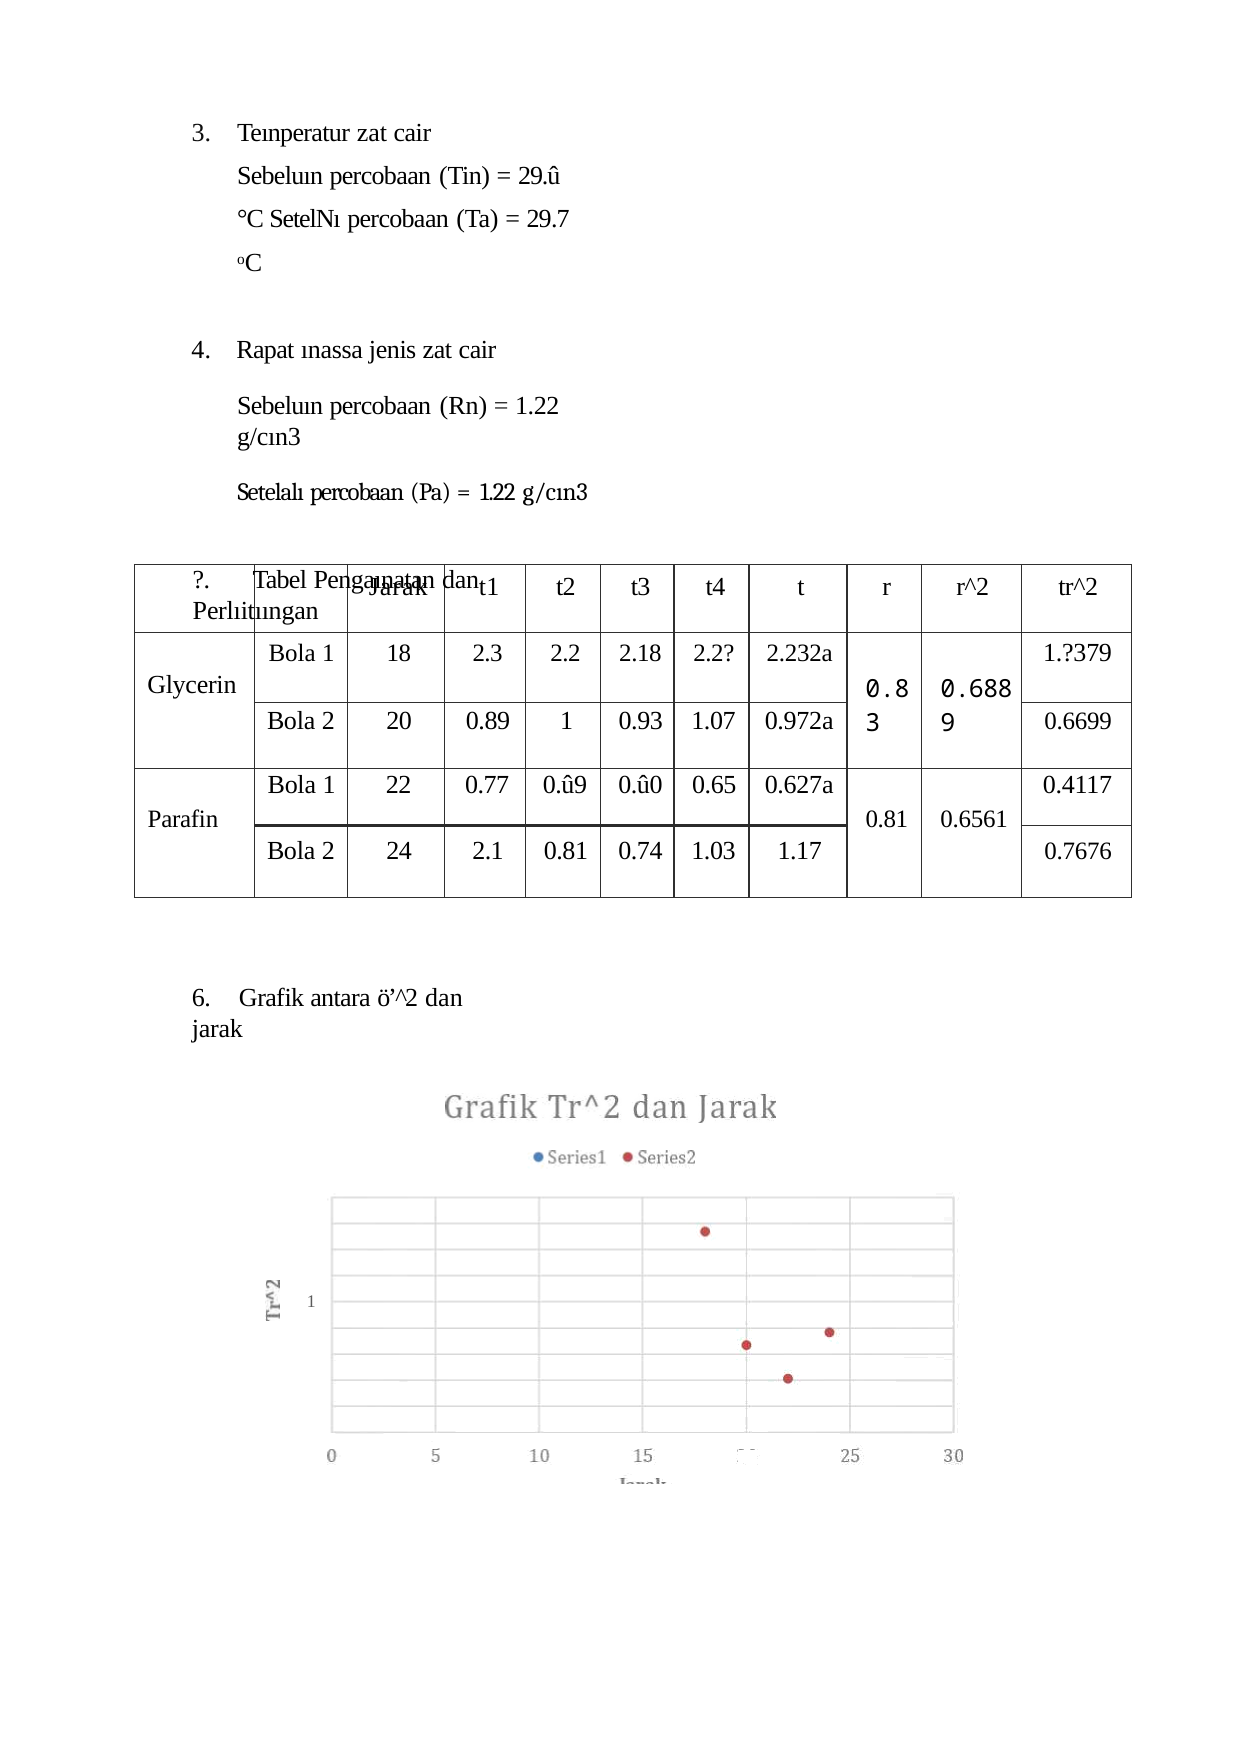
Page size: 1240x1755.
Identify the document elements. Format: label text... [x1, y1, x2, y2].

picture [265, 1280, 281, 1321]
table_cell 0.972a [750, 703, 846, 768]
table_cell Bola 1 [255, 769, 347, 824]
table_cell 18 [348, 633, 444, 702]
table_cell Bola 1 [255, 633, 347, 702]
table_cell 2.18 [601, 633, 673, 702]
picture [327, 1150, 963, 1484]
table_header [135, 565, 254, 632]
table_cell Bola 2 [255, 827, 347, 897]
table_header r^2 [922, 565, 1021, 632]
table_cell 0.û9 [526, 769, 600, 824]
picture [445, 1093, 776, 1123]
table_cell 0.83 [848, 633, 921, 768]
table_header [255, 625, 347, 632]
text_box 1 [304, 1287, 317, 1311]
table_cell 1 [526, 703, 600, 768]
table_cell 0.7676 [1022, 826, 1131, 897]
table_cell 0.6561 [922, 769, 1021, 897]
table_cell 0.74 [601, 827, 673, 897]
table_cell 1.17 [750, 827, 846, 897]
table_header Jarak [348, 625, 444, 632]
table_cell 0.4117 [1022, 769, 1131, 825]
table_header t3 [601, 565, 673, 632]
table_cell 0.81 [848, 769, 921, 897]
table_cell 2.232a [750, 633, 846, 702]
table_cell 2.3 [445, 633, 525, 702]
table_cell 22 [348, 769, 444, 824]
table_cell 0.81 [526, 827, 600, 897]
table_cell 2.2? [675, 633, 748, 702]
table_header t4 [675, 565, 748, 632]
table_cell 0.627a [750, 769, 846, 824]
table_cell Parafin [135, 769, 254, 897]
table_cell Bola 2 [255, 703, 347, 768]
table_cell 24 [348, 827, 444, 897]
table_cell 1.?379 [1022, 633, 1131, 702]
table_cell 0.77 [445, 769, 525, 824]
table_cell 0.93 [601, 703, 673, 768]
table_cell 2.1 [445, 827, 525, 897]
table_cell Glycerin [135, 633, 254, 768]
table_cell 0.6699 [1022, 703, 1131, 768]
table_cell 1.03 [675, 827, 748, 897]
table_cell 2.2 [526, 633, 600, 702]
table_cell 0.û0 [601, 769, 673, 824]
table_header t2 [526, 625, 600, 632]
text_box Teınperatur zat cair Sebeluın percobaan (Tin) = 29.û °C SetelNı percobaan (Ta) = 29.7 oC Rapat ınassa jenis zat cair Sebeluın percobaan (Rn) = 1.22 g/cın3 Setelalı percobaan (Pa) = 1.22 g/cın3 ?. Tabel Pengaınatan dan Perlıitııngan [177, 100, 637, 625]
table_cell 1.07 [675, 703, 748, 768]
table_header t [750, 565, 846, 632]
table_header tr^2 [1022, 565, 1131, 632]
text_box 6. Grafik antara ö’^2 dan jarak [189, 977, 515, 1043]
table_header r [848, 565, 921, 632]
table_header t1 [445, 625, 525, 632]
table_cell 0.6889 [922, 633, 1021, 768]
table_cell 0.65 [675, 769, 748, 824]
table_cell 20 [348, 703, 444, 768]
table_cell 0.89 [445, 703, 525, 768]
